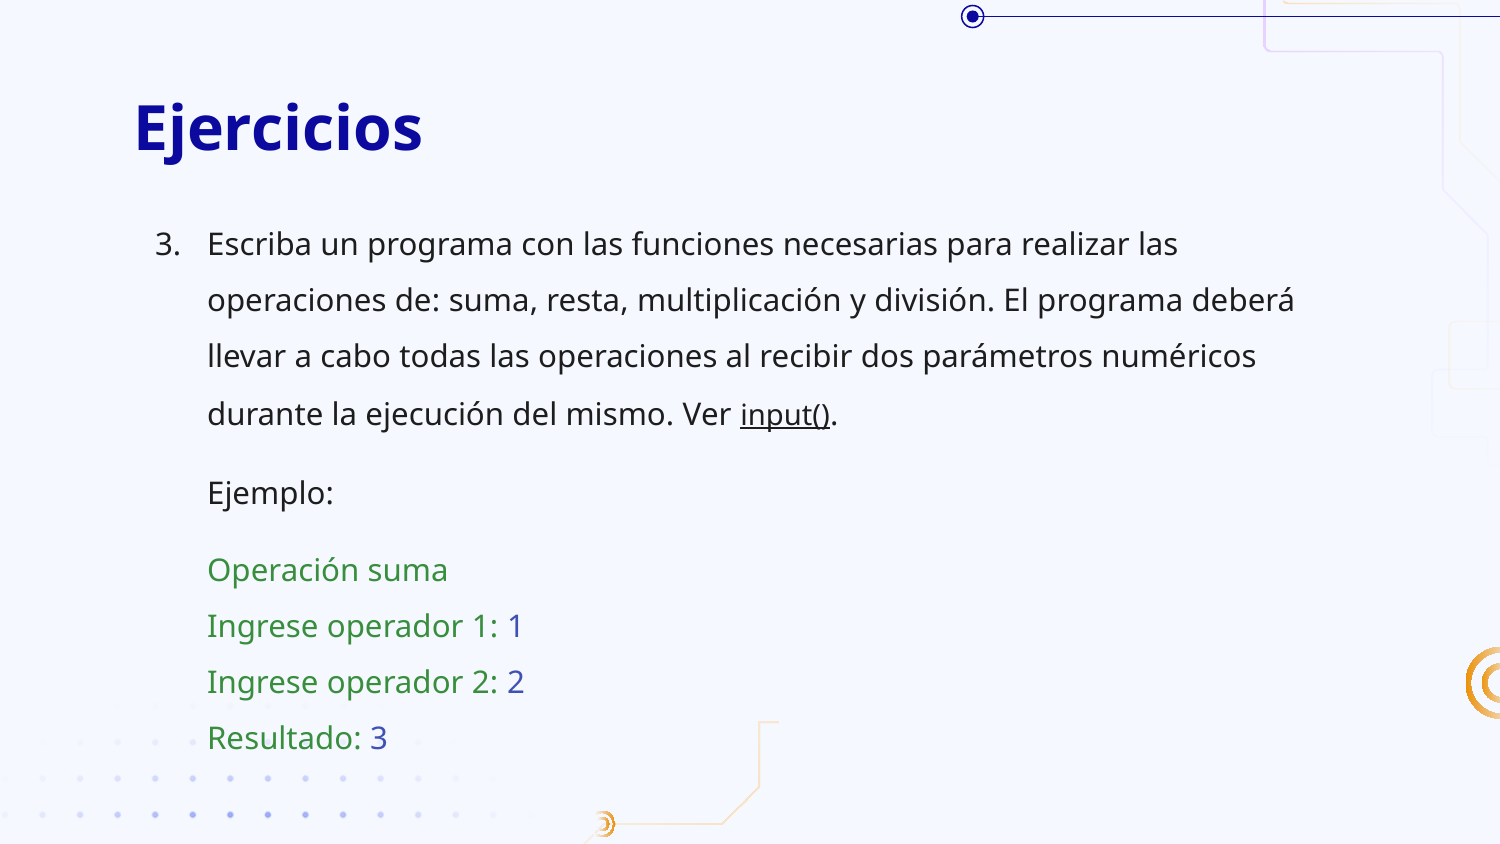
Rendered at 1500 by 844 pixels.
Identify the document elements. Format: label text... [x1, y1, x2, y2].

picture [0, 654, 561, 844]
title Ejercicios [118, 72, 1382, 167]
subtitle Escriba un programa con las funciones necesarias para realizar las operaciones de: suma, resta, multiplicación y división. El programa deberá llevar a cabo todas las operaciones al recibir dos parámetros numéricos durante la ejecución del mismo. Ver input(). Ejemplo: Operación suma Ingrese operador 1: 1 Ingrese operador 2: 2 Resultado: 3 [116, 190, 1382, 758]
